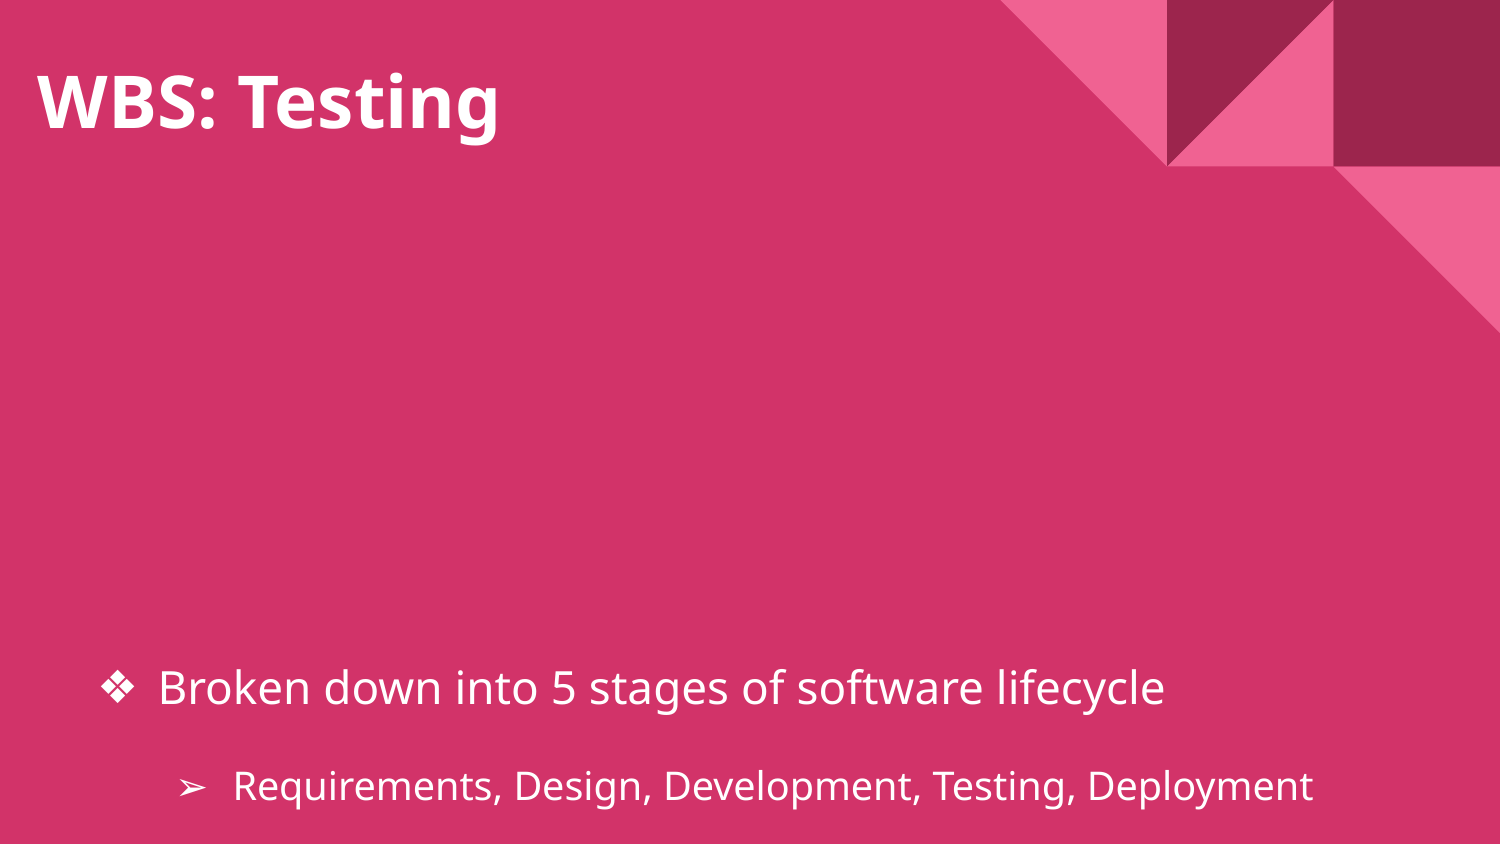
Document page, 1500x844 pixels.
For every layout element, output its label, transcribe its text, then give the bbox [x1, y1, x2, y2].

list Broken down into 5 stages of software lifecycle Requirements, Design, Development, Testing, Deployment [67, 588, 1466, 844]
title WBS: Testing [22, 49, 1421, 149]
